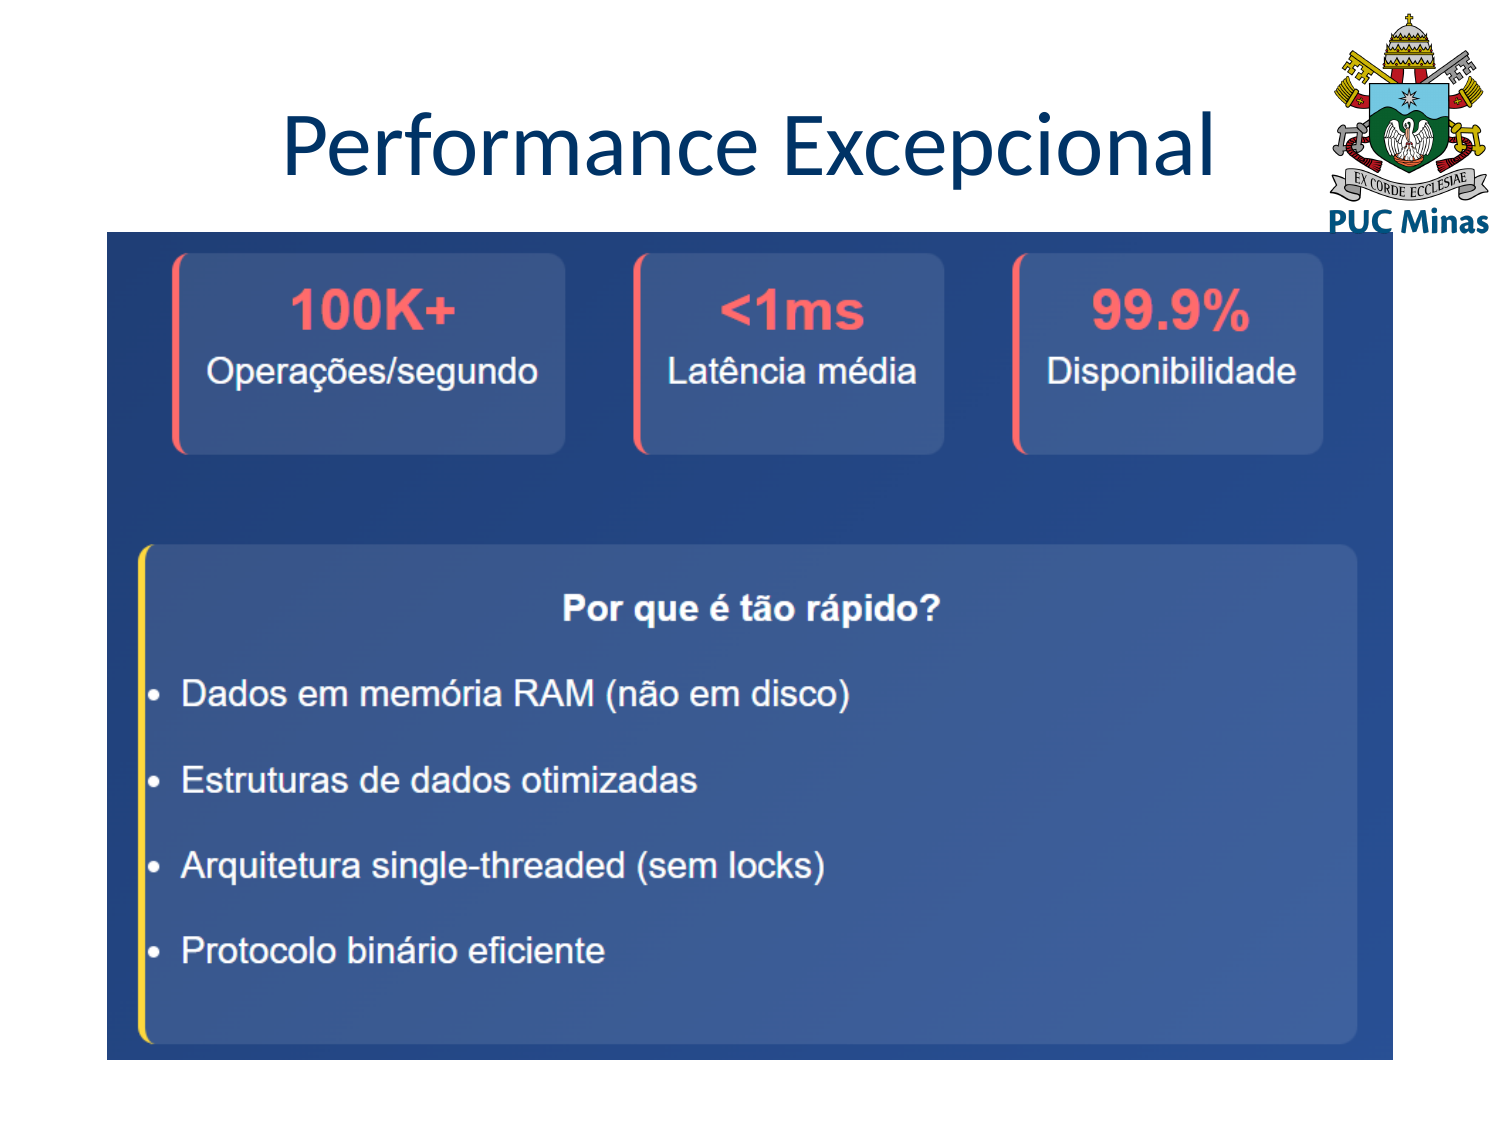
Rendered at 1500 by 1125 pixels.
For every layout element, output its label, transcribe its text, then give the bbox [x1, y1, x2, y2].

picture [106, 0, 1500, 1061]
title Performance Excepcional [75, 45, 1313, 233]
